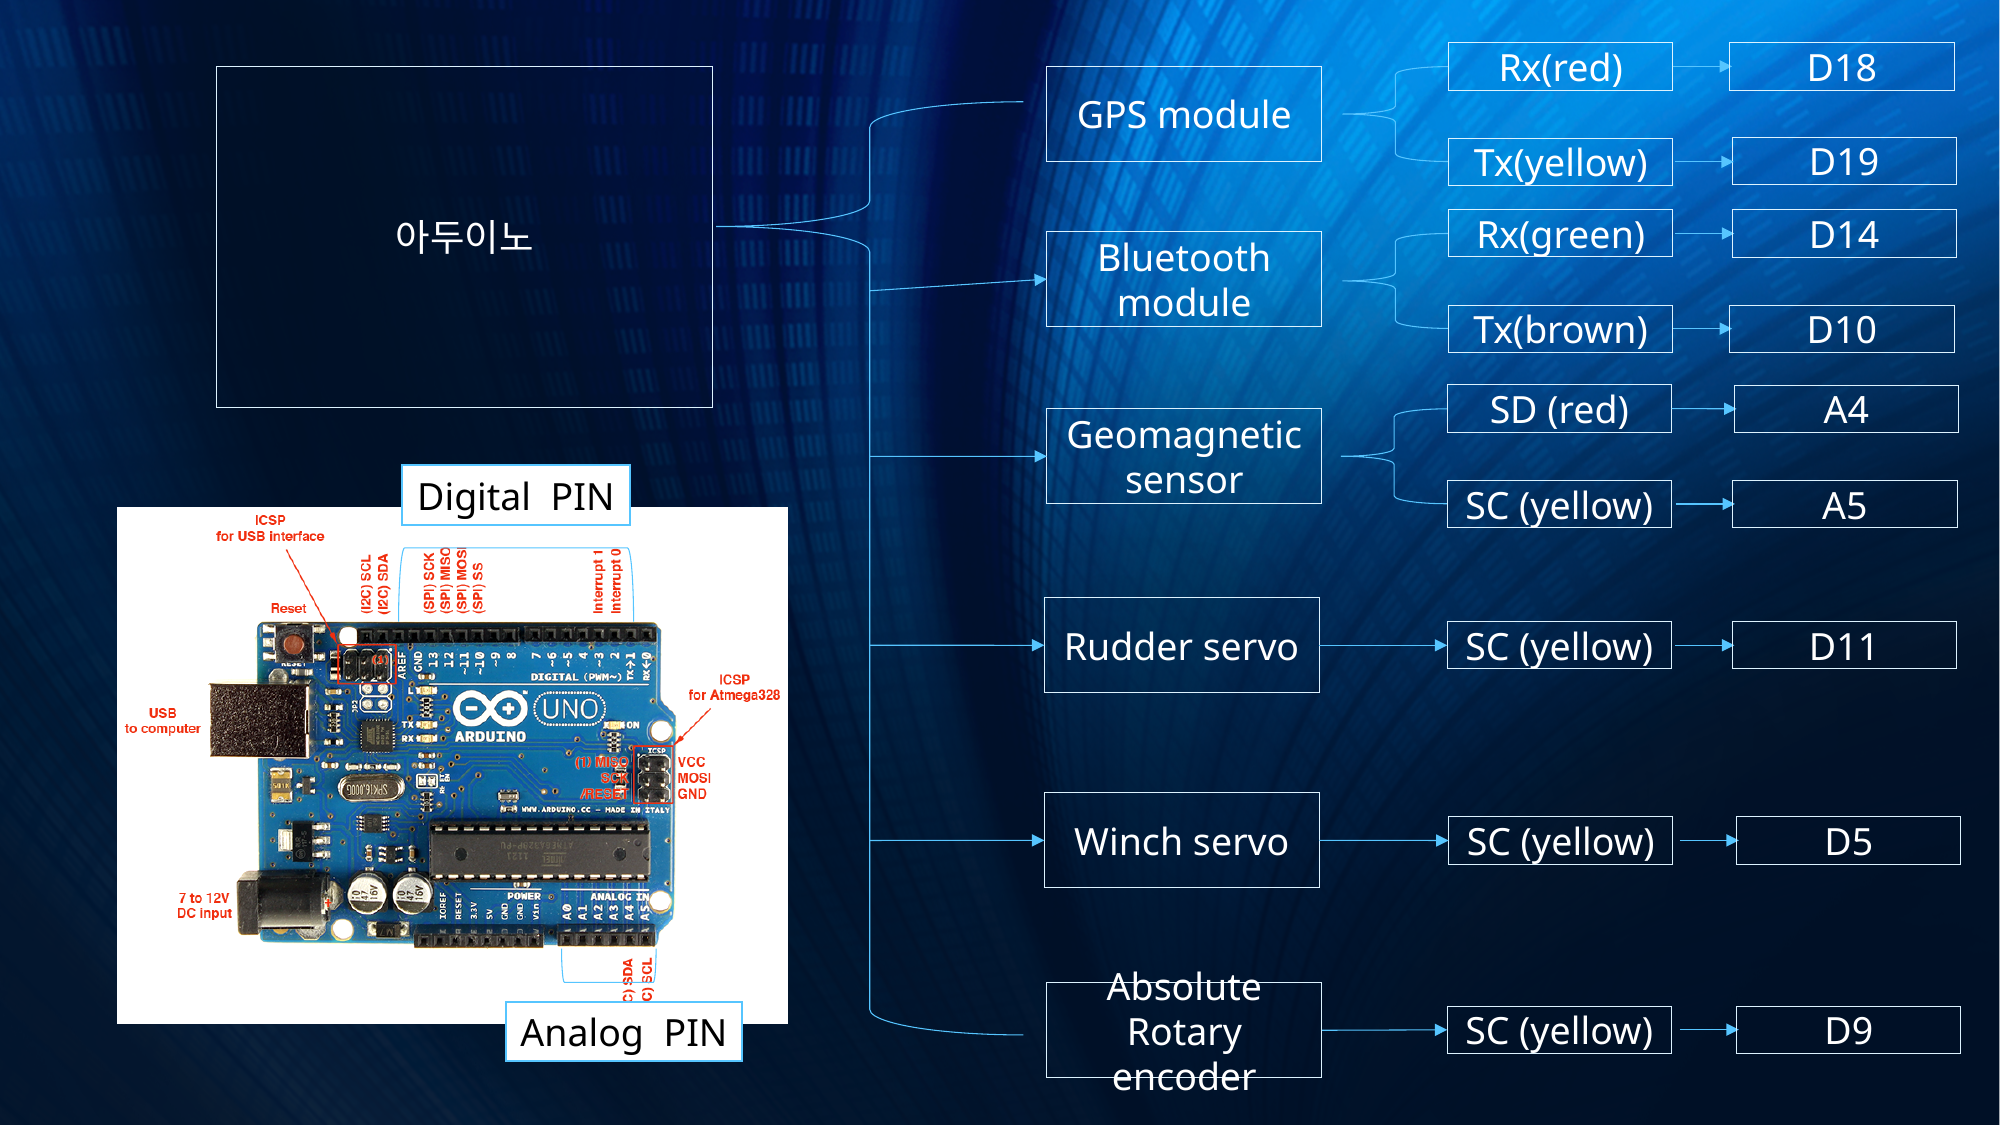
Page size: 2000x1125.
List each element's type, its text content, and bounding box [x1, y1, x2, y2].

text_box D19 [1732, 137, 1957, 185]
text_box Analog PIN [505, 1024, 743, 1062]
text_box D14 [1732, 209, 1957, 258]
text_box SC (yellow) [1447, 1006, 1672, 1054]
text_box [869, 457, 1024, 644]
text_box Rx(green) [1448, 209, 1673, 257]
text_box D10 [1729, 305, 1955, 353]
text_box Winch servo [1044, 792, 1320, 888]
text_box D18 [1729, 42, 1955, 91]
text_box SD (red) [1447, 384, 1672, 433]
text_box [869, 841, 1024, 1036]
text_box Tx(yellow) [1448, 138, 1673, 186]
text_box D11 [1732, 621, 1957, 669]
text_box Geomagnetic sensor [1046, 408, 1322, 504]
picture [0, 0, 2000, 1125]
text_box A4 [1734, 385, 1959, 433]
text_box SC (yellow) [1447, 621, 1672, 669]
text_box A5 [1732, 480, 1958, 528]
text_box [1342, 66, 1449, 163]
text_box [869, 646, 1024, 839]
text_box [869, 291, 1024, 455]
text_box 아두이노 [216, 66, 713, 408]
text_box [1340, 408, 1448, 505]
text_box Digital PIN [401, 464, 631, 507]
text_box [716, 101, 1024, 279]
text_box SC (yellow) [1448, 816, 1673, 865]
text_box Bluetooth module [1046, 231, 1322, 327]
text_box SC (yellow) [1447, 480, 1672, 528]
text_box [869, 279, 1047, 291]
text_box Rudder servo [1044, 597, 1320, 693]
text_box Tx(brown) [1448, 305, 1673, 353]
text_box D5 [1736, 816, 1961, 865]
text_box [1342, 232, 1449, 329]
text_box D9 [1736, 1006, 1961, 1054]
text_box Absolute Rotary encoder [1046, 982, 1322, 1078]
text_box Rx(red) [1448, 42, 1673, 91]
text_box GPS module [1046, 66, 1322, 162]
